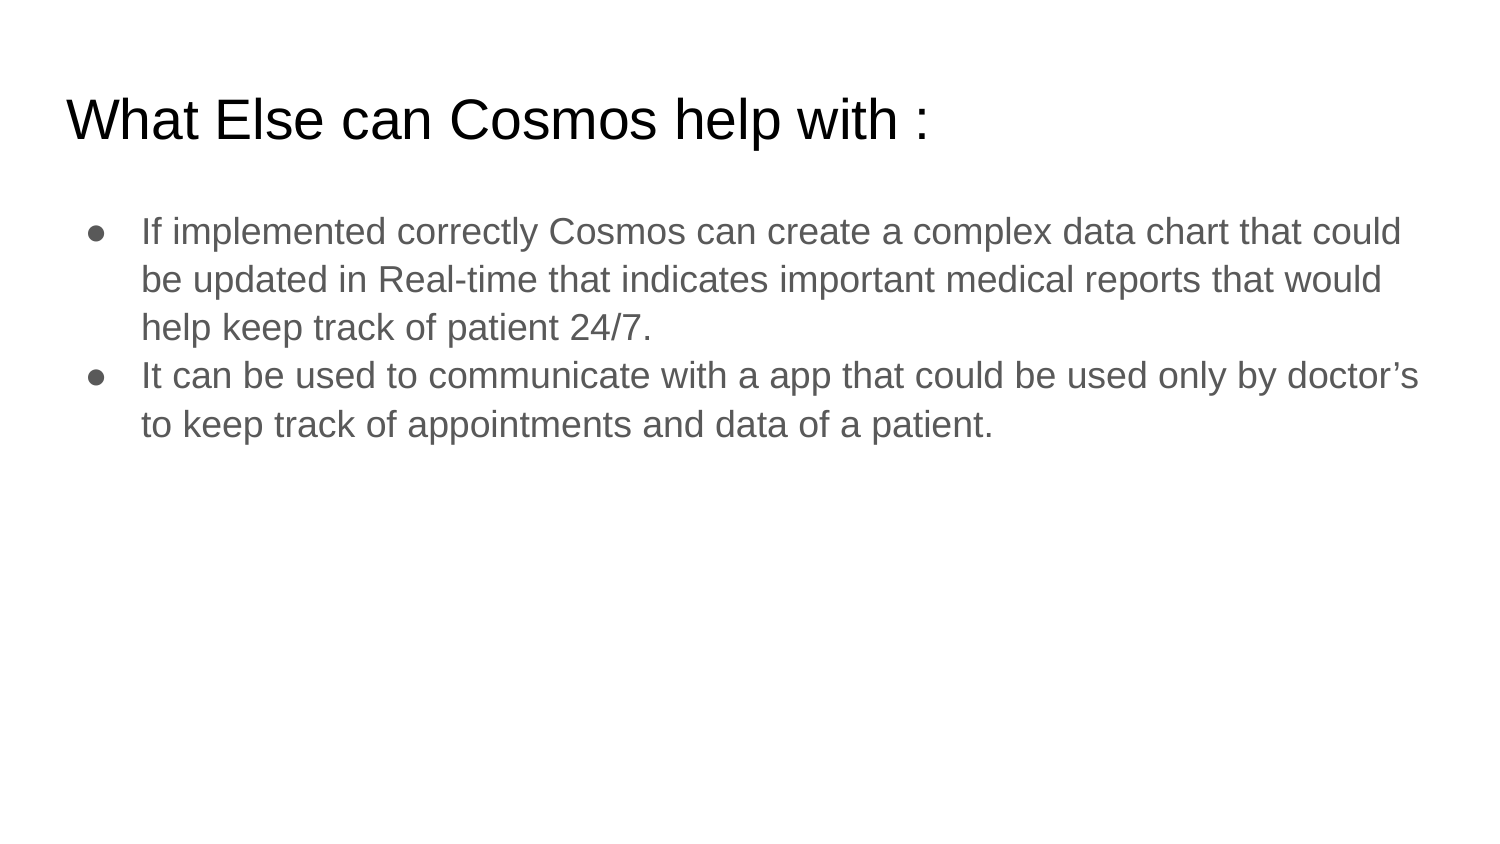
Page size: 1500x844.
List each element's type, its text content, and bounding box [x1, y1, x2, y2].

title What Else can Cosmos help with : [51, 72, 1449, 167]
list If implemented correctly Cosmos can create a complex data chart that could be updated in Real-time that indicates important medical reports that would help keep track of patient 24/7. It can be used to communicate with a app that could be used only by doctor’s to keep track of appointments and data of a patient. [51, 189, 1449, 750]
